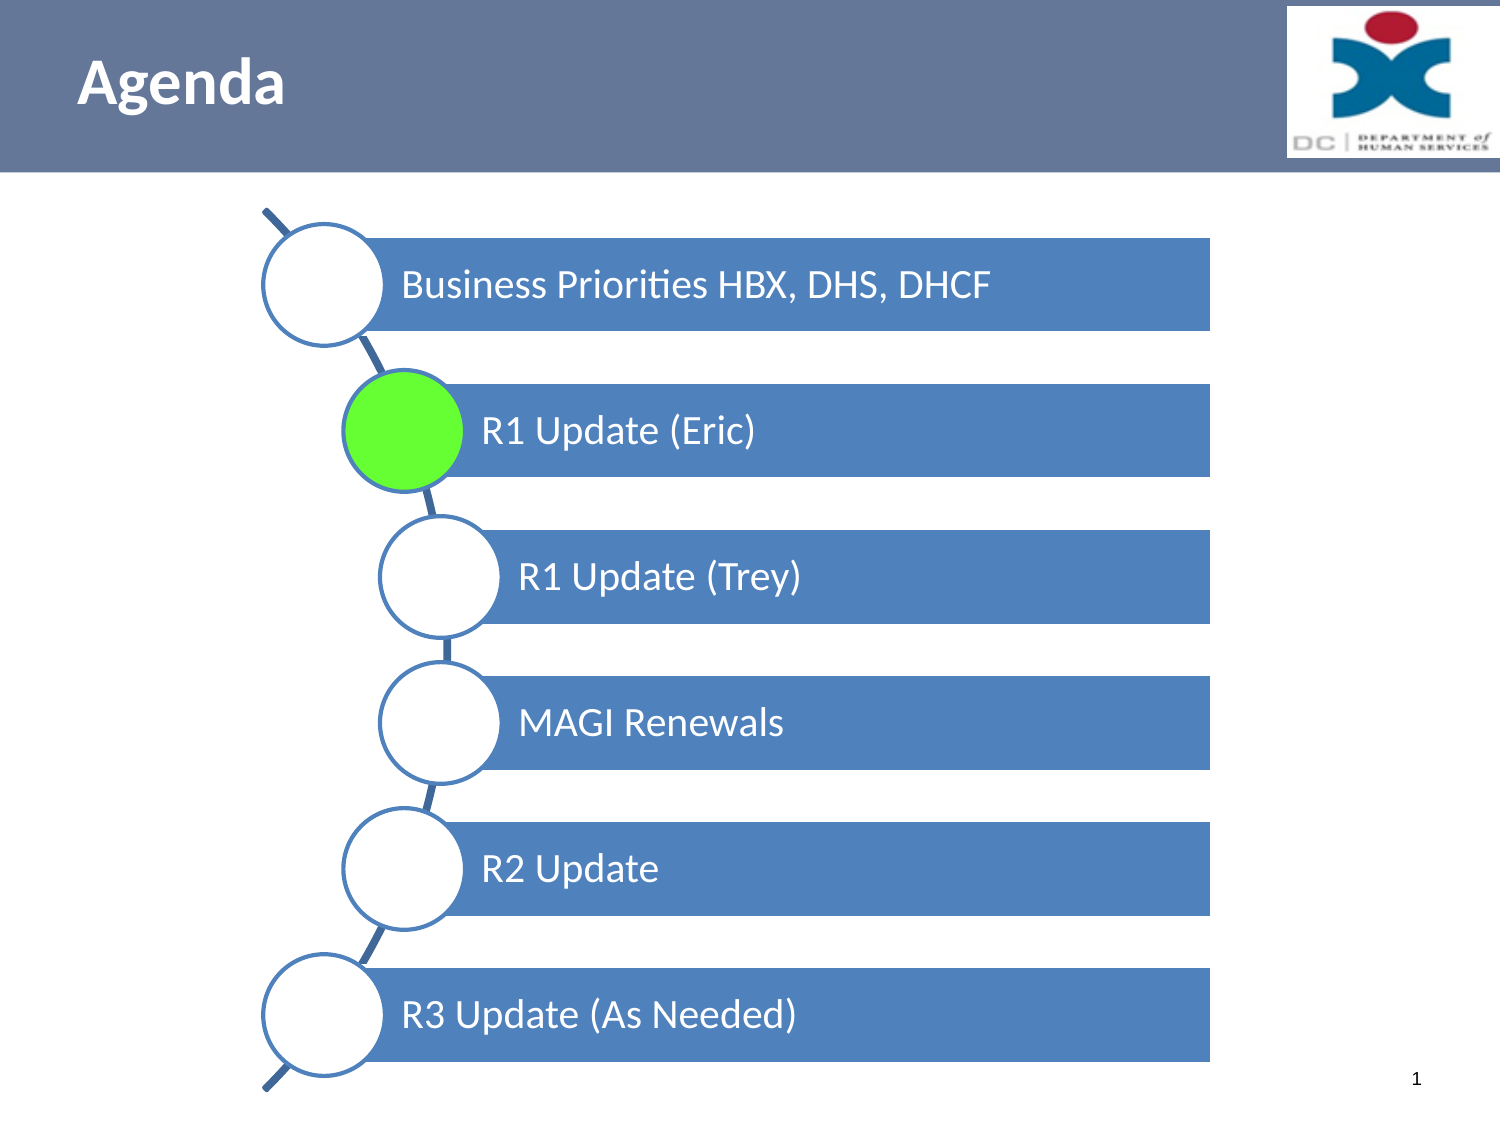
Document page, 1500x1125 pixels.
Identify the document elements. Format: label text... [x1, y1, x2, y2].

slide_number 1 [1351, 1047, 1438, 1108]
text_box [249, 187, 1226, 1113]
title Agenda [62, 24, 1198, 125]
picture [1287, 6, 1500, 158]
